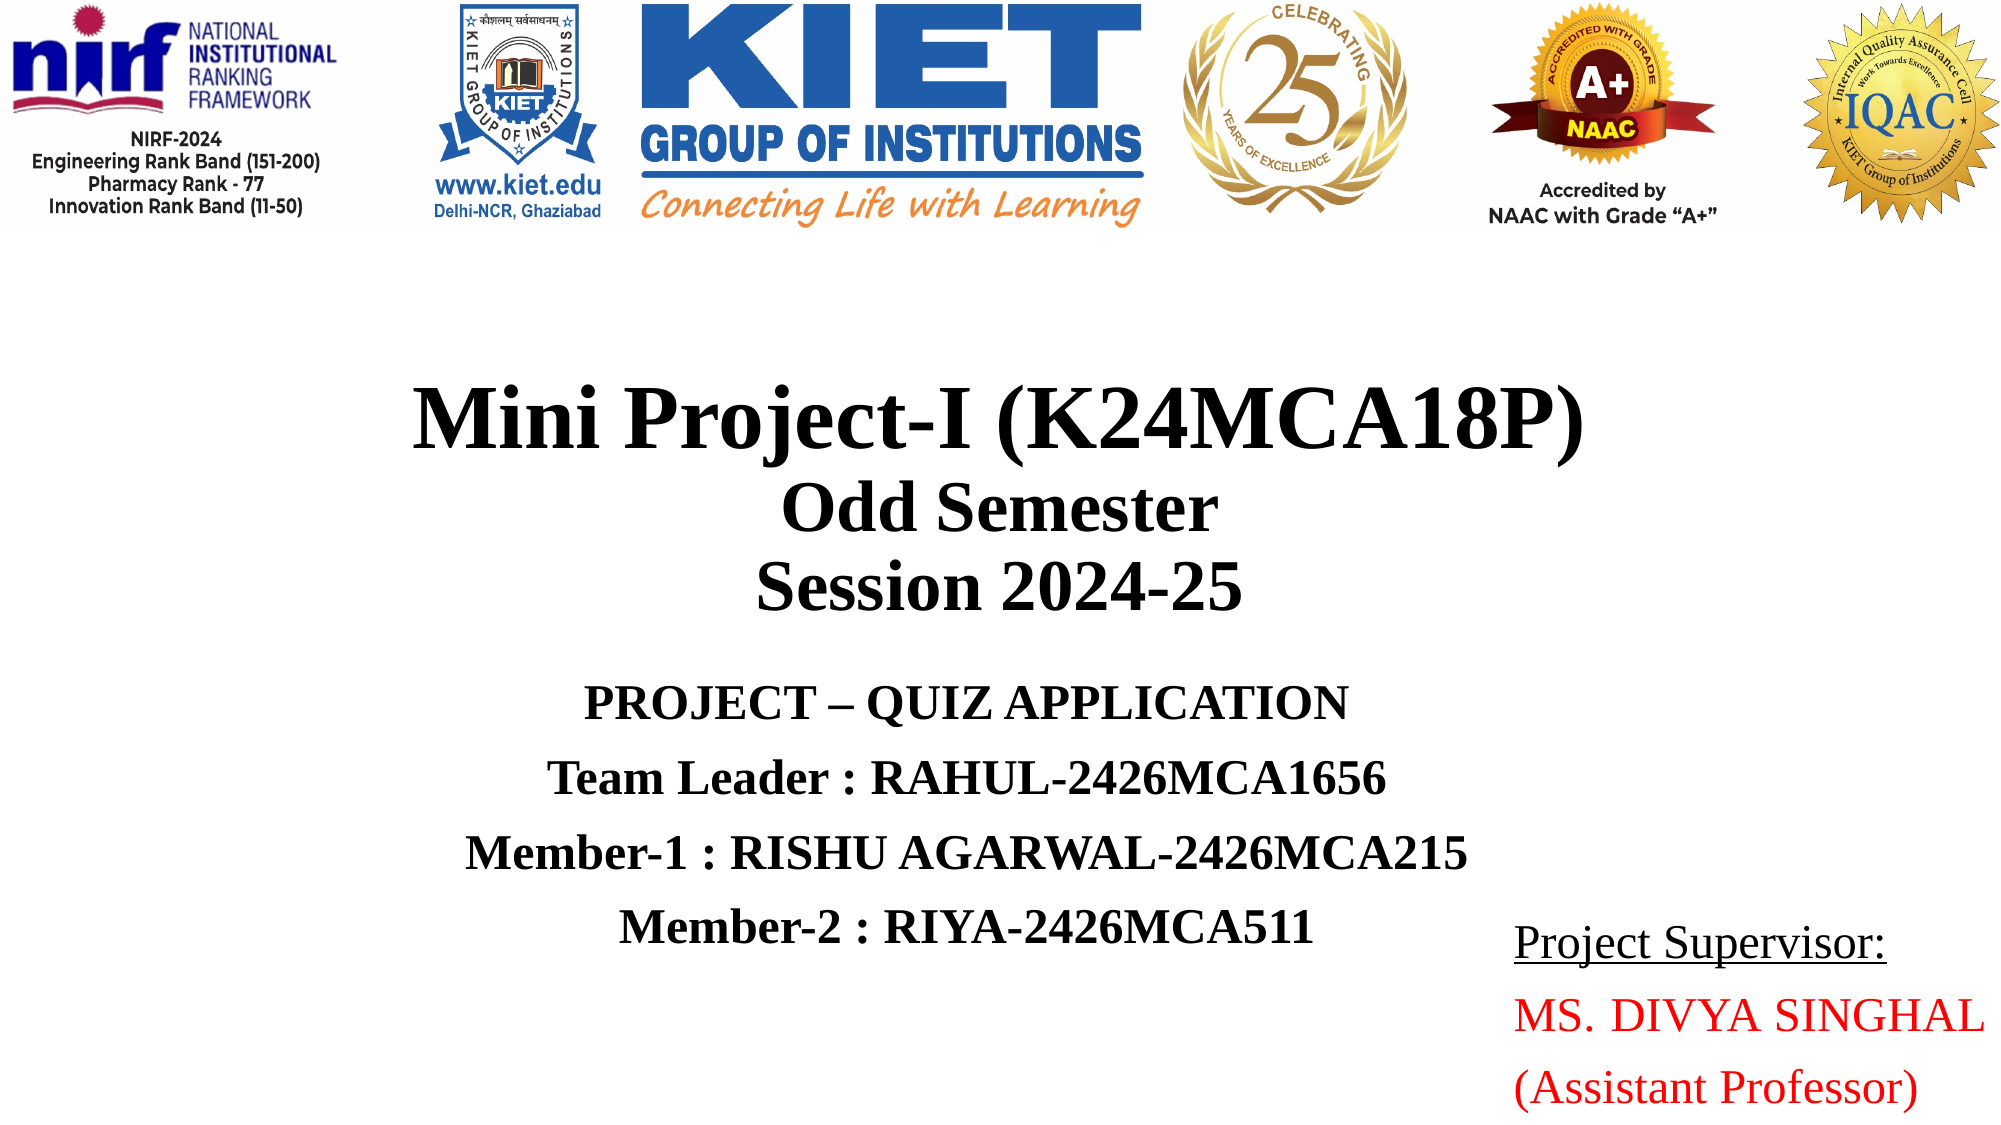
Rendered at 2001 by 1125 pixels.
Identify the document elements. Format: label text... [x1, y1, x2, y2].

text_box Project Supervisor: MS. DIVYA SINGHAL (Assistant Professor) [1498, 909, 2000, 1125]
text_box [249, 784, 1750, 910]
picture [0, 0, 2000, 228]
subtitle PROJECT – QUIZ APPLICATION Team Leader : RAHUL-2426MCA1656 Member-1 : RISHU AGARWAL-2426MCA215 Member-2 : RIYA-2426MCA511 [249, 910, 1498, 992]
title Mini Project-I (K24MCA18P) Odd Semester Session 2024-25 [249, 339, 1750, 634]
subtitle PROJECT – QUIZ APPLICATION Team Leader : RAHUL-2426MCA1656 Member-1 : RISHU AGARWAL-2426MCA215 Member-2 : RIYA-2426MCA511 [249, 668, 1684, 784]
